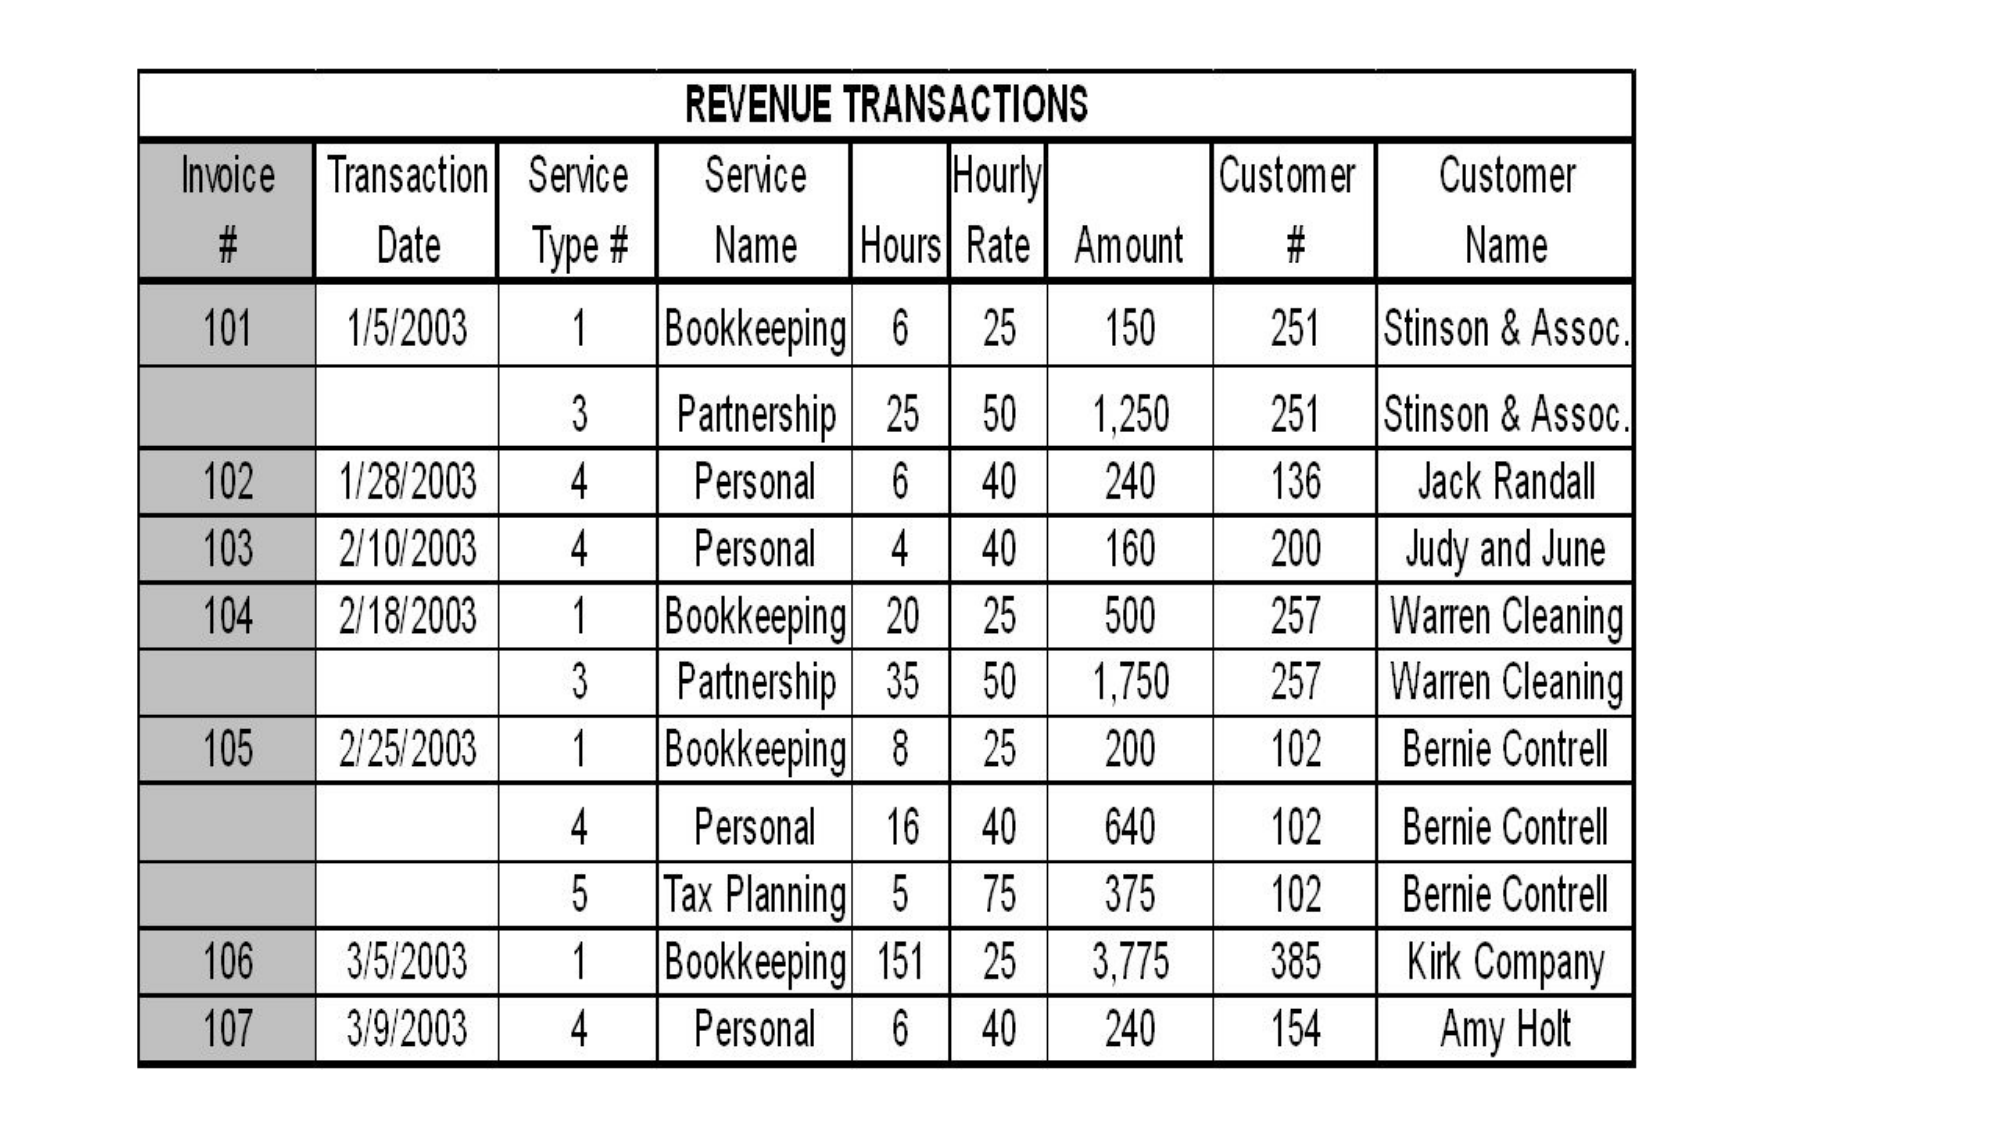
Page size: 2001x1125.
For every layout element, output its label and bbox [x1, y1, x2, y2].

picture [137, 59, 1638, 1070]
